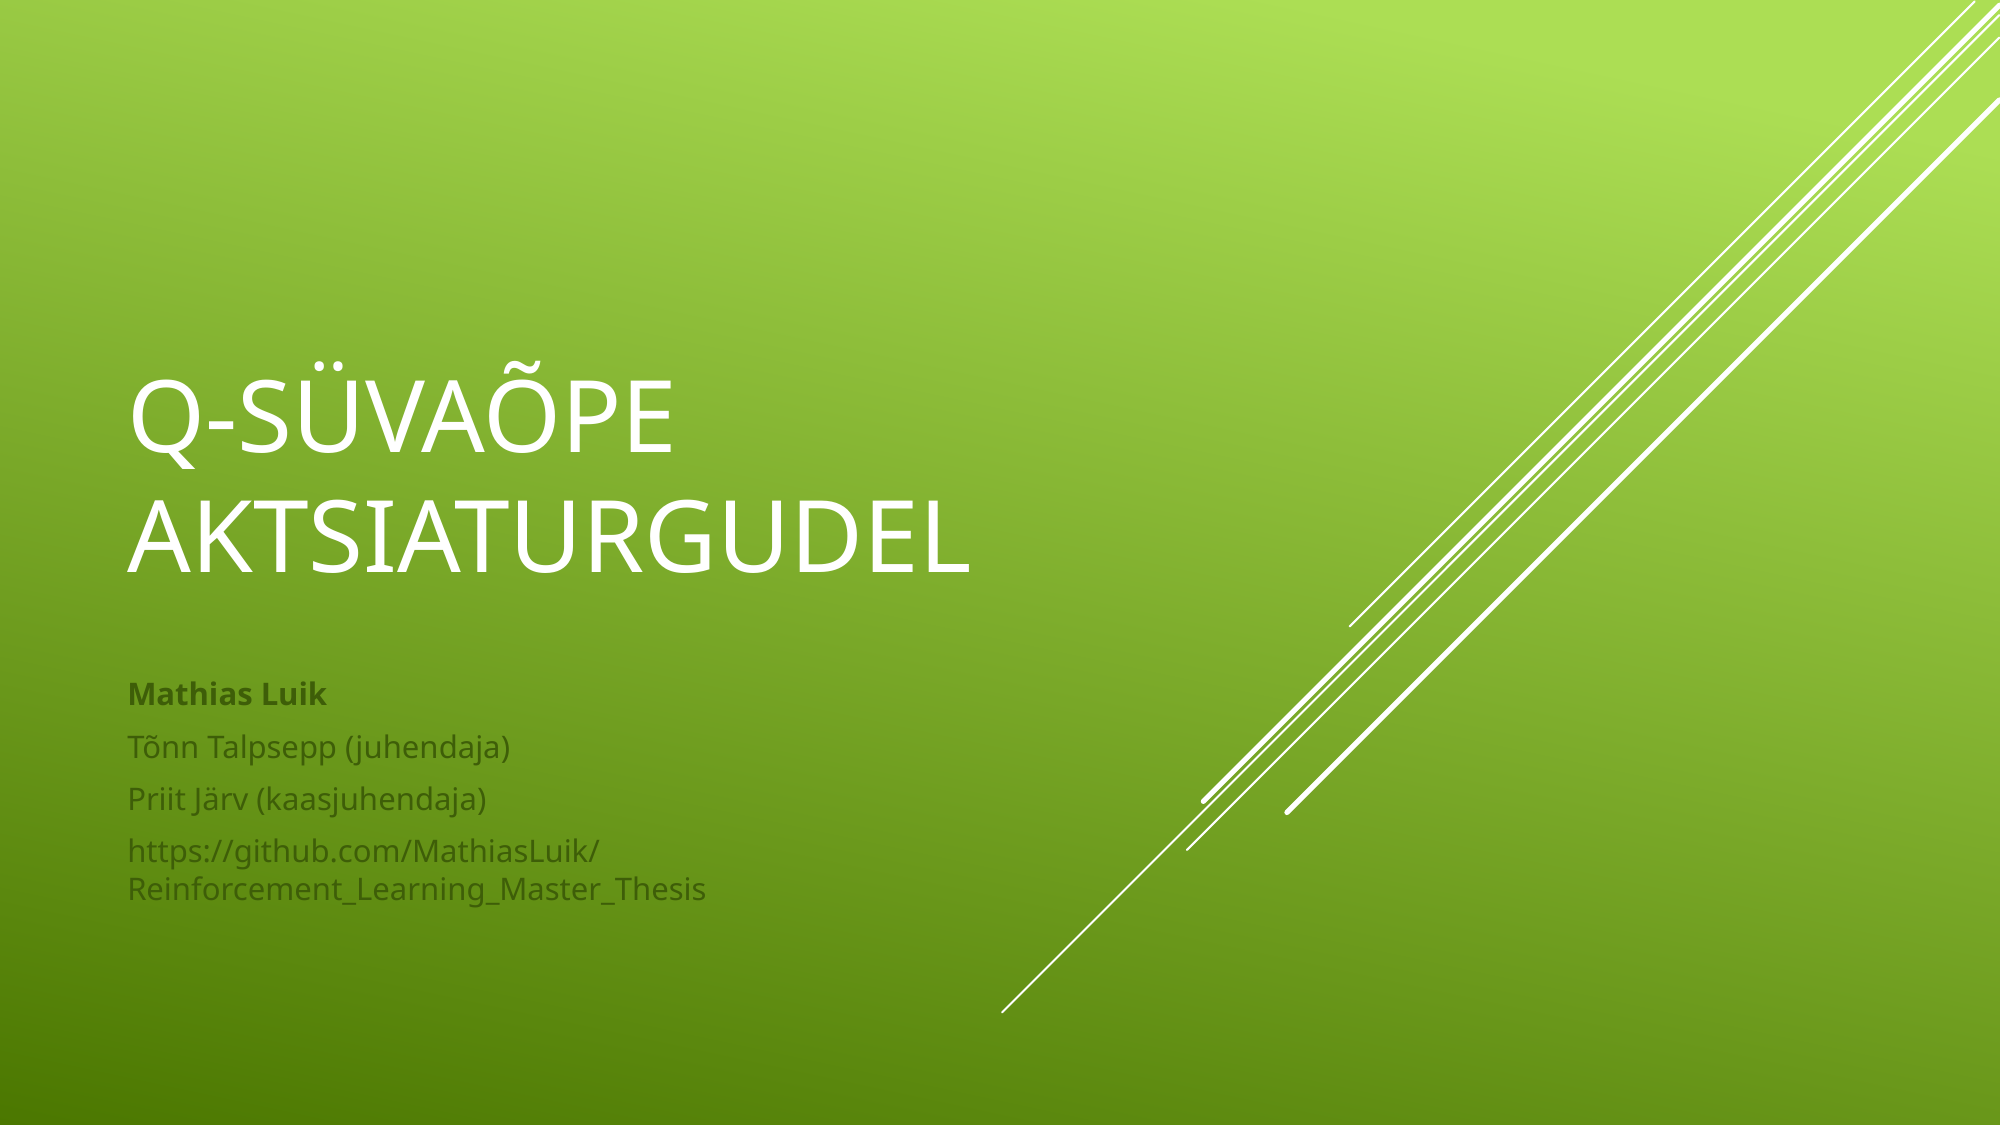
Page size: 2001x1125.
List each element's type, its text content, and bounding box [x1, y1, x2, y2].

subtitle Mathias Luik Tõnn Talpsepp (juhendaja) Priit Järv (kaasjuhendaja) https://github.com/MathiasLuik/Reinforcement_Learning_Master_Thesis [112, 562, 1163, 917]
title Q-süvaõpe aktsiaturgudel [112, 112, 1490, 600]
